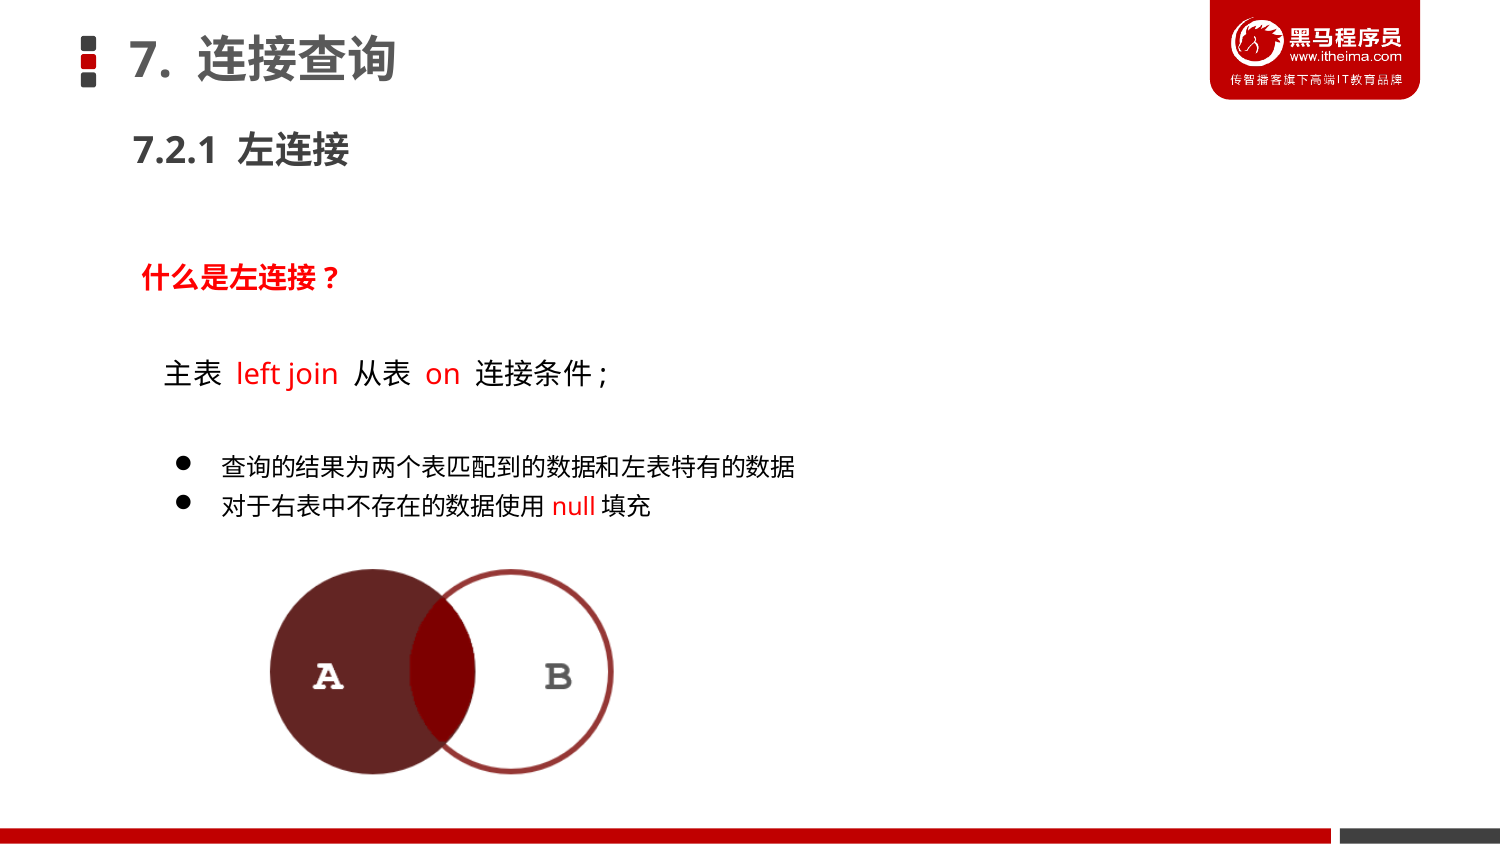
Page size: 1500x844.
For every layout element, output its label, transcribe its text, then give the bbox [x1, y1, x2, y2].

text_box 查询的结果为两个表匹配到的数据和左表特有的数据 对于右表中不存在的数据使用null填充 [159, 435, 1314, 528]
text_box 主表 left join 从表 on 连接条件; [149, 347, 622, 398]
text_box 7. 连接查询 [118, 0, 1002, 129]
text_box 7.2.1 左连接 [118, 118, 366, 179]
picture [206, 521, 680, 826]
text_box 什么是左连接? [113, 251, 353, 302]
picture [1212, 8, 1421, 94]
